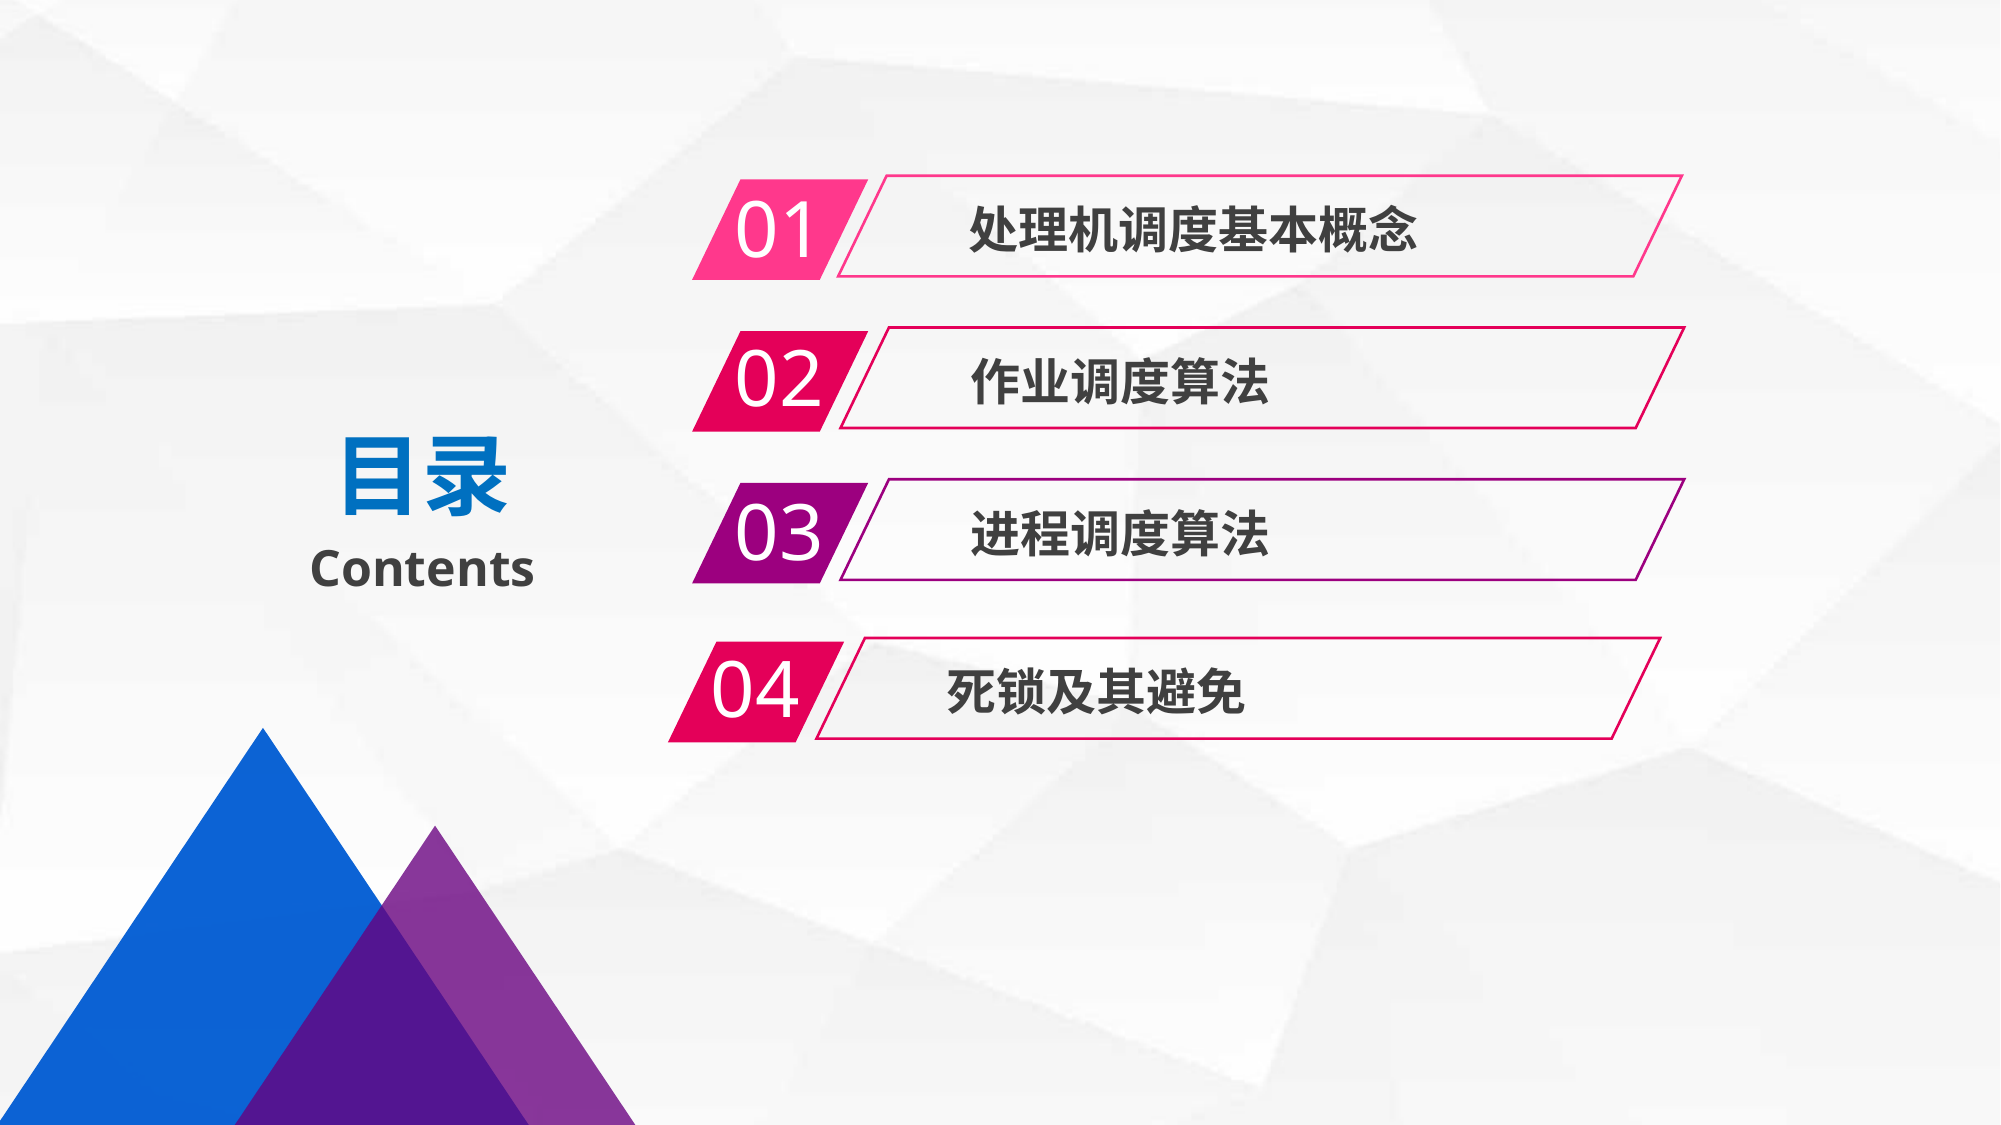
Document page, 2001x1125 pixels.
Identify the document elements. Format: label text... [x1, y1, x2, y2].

picture [0, 0, 2001, 1125]
text_box [233, 823, 637, 1125]
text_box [691, 172, 888, 282]
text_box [691, 474, 888, 585]
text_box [691, 321, 888, 432]
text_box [816, 637, 1661, 739]
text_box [840, 479, 1707, 580]
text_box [840, 327, 1685, 429]
text_box [0, 725, 382, 1125]
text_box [838, 175, 1682, 277]
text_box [667, 631, 864, 743]
text_box 目录 Contents [175, 453, 670, 563]
